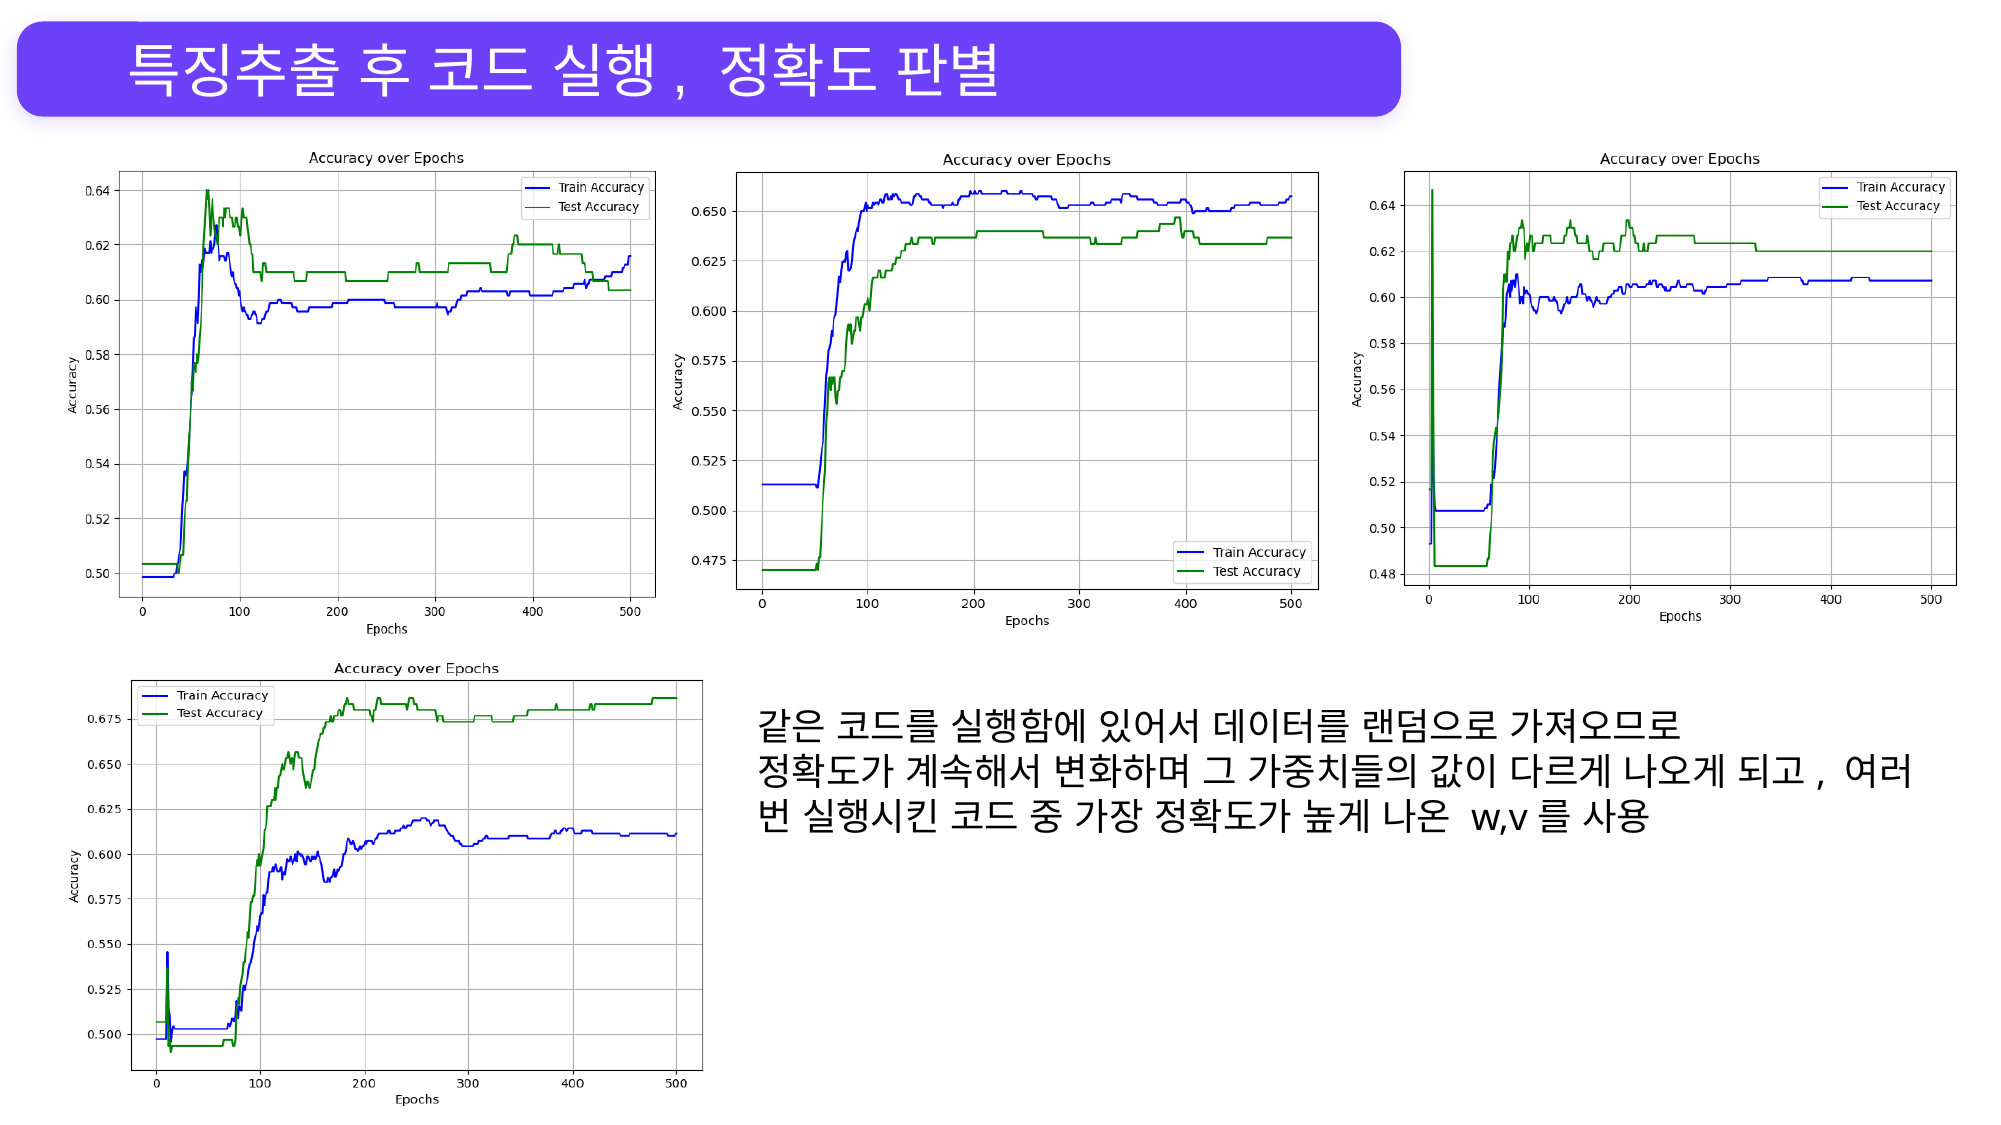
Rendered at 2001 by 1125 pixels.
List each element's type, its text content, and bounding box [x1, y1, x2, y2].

text_box 같은 코드를 실행함에 있어서 데이터를 랜덤으로 가져오므로 정확도가 계속해서 변화하며 그 가중치들의 값이 다르게 나오게 되고, 여러 번 실행시킨 코드 중 가장 정확도가 높게 나온 w,v를 사용 [742, 695, 1946, 846]
picture [48, 136, 1976, 1125]
text_box 특징추출 후 코드 실행, 정확도 판별 [15, 20, 1403, 118]
